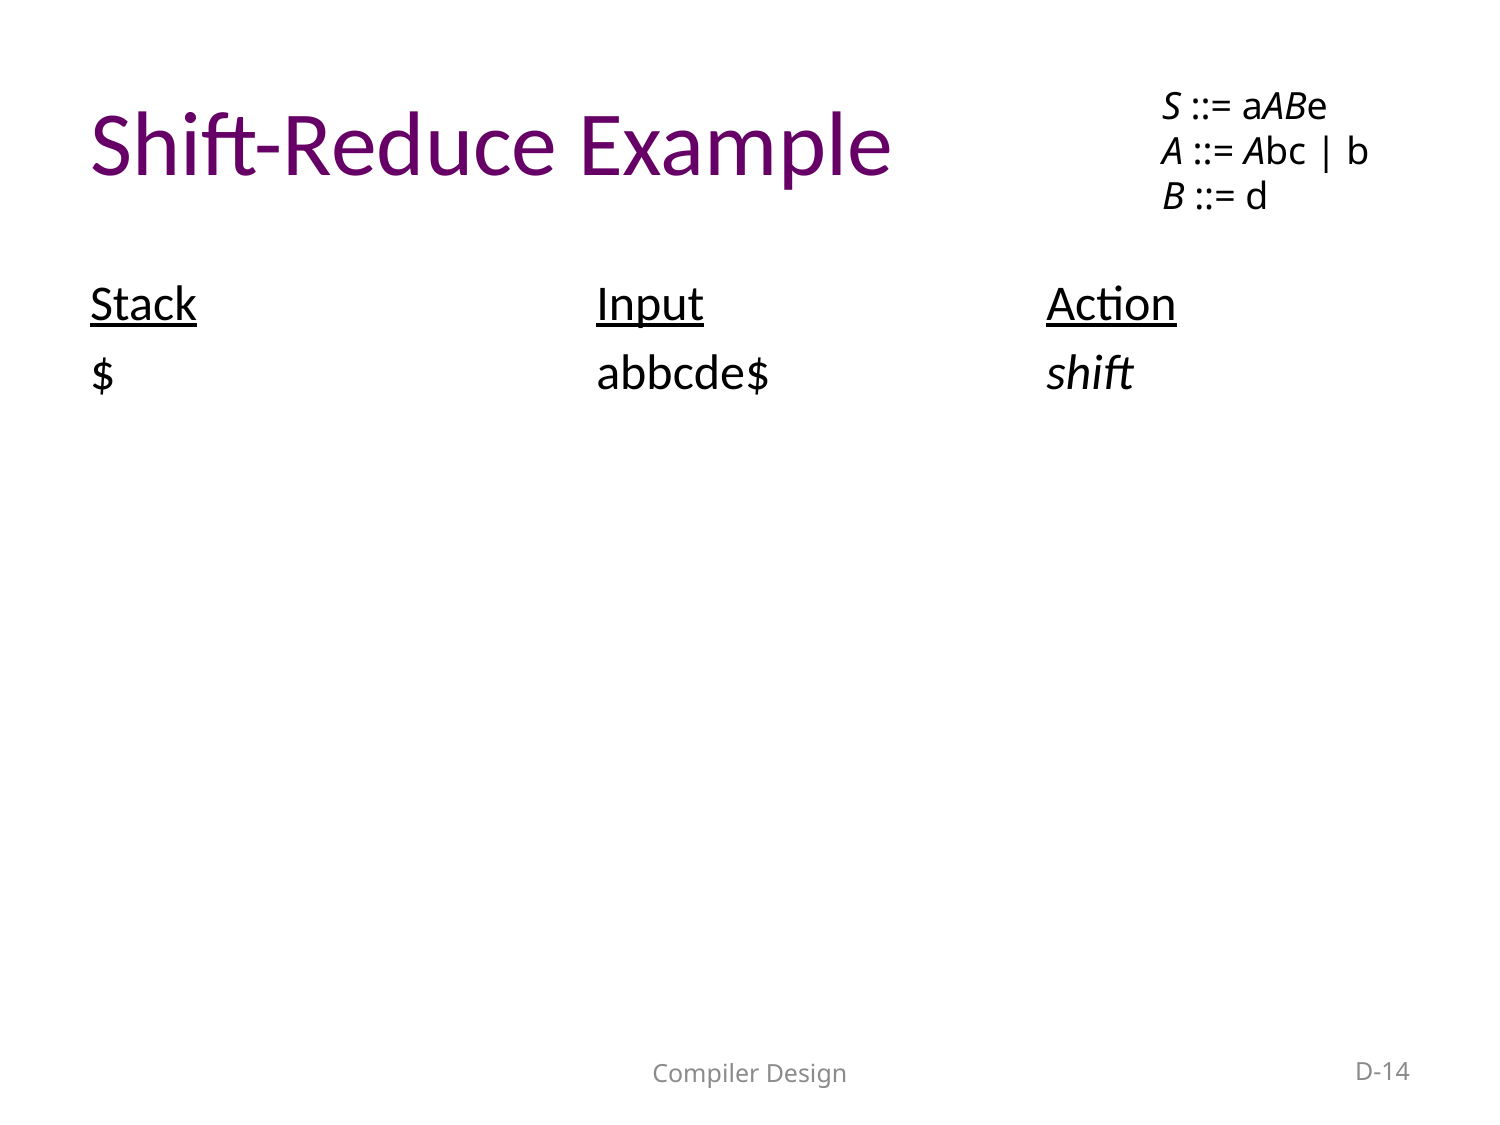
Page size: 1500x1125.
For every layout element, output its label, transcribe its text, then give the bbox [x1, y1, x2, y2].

list Stack Input Action $ abbcde$ shift [75, 262, 1425, 1005]
text_box S ::= aABe A ::= Abc | b B ::= d [1147, 74, 1438, 225]
footer Compiler Design [512, 1042, 988, 1103]
slide_number D-14 [1074, 1042, 1425, 1103]
title Shift-Reduce Example [75, 45, 1425, 233]
